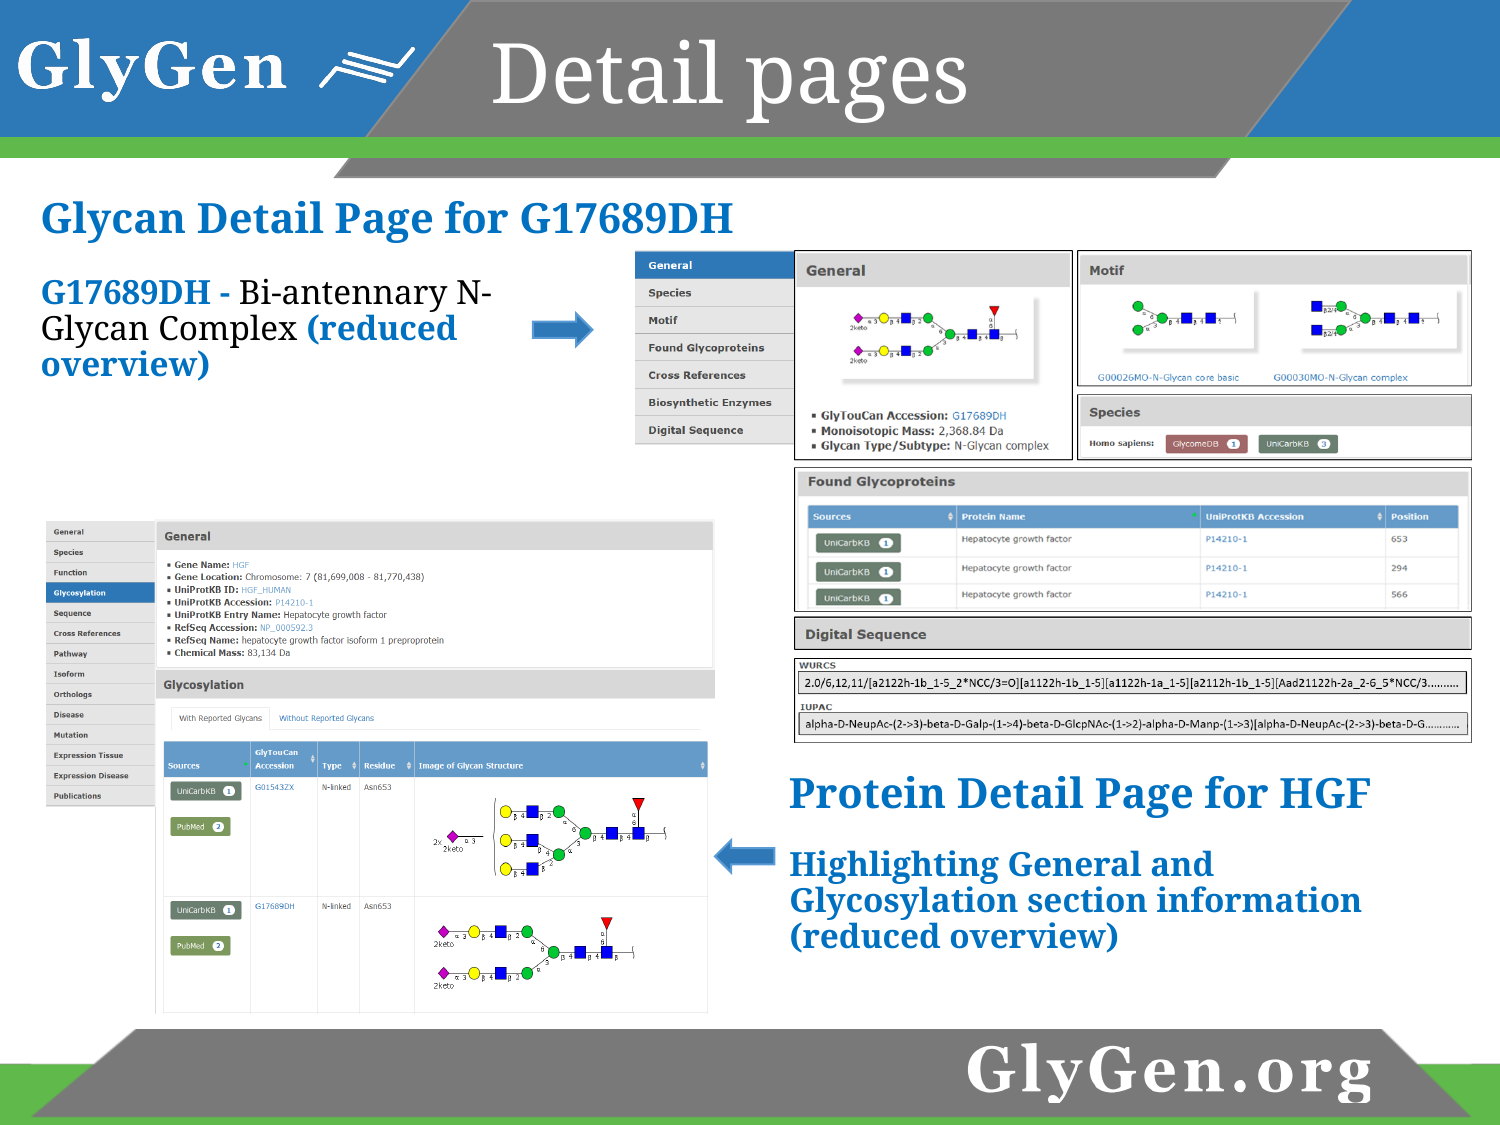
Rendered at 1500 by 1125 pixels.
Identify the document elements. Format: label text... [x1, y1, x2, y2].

text_box [715, 837, 776, 875]
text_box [46, 519, 715, 1014]
text_box G17689DH - Bi-antennary N-Glycan Complex (reduced overview) [25, 326, 609, 369]
text_box Highlighting General and Glycosylation section information (reduced overview) [774, 872, 1389, 931]
text_box Protein Detail Page for HGF [774, 764, 1472, 833]
picture [0, 1029, 1500, 1125]
picture [17, 37, 415, 103]
text_box Glycan Detail Page for G17689DH [25, 190, 889, 311]
picture [635, 250, 1472, 743]
text_box [531, 311, 594, 349]
text_box Detail pages [476, 12, 1411, 128]
